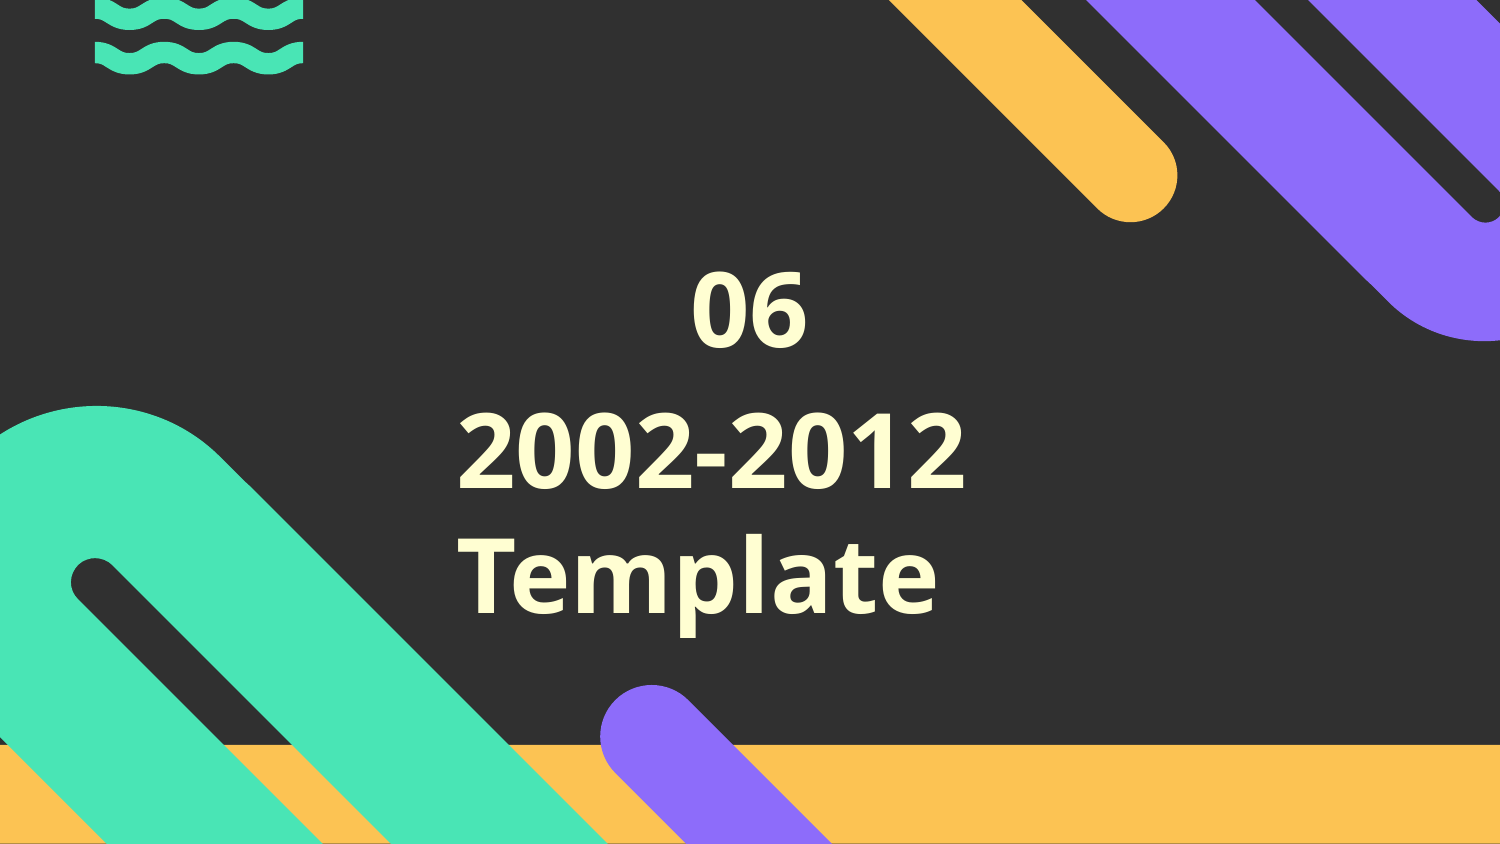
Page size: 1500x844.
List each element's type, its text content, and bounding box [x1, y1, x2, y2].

title 2002-2012 Template [441, 369, 1059, 670]
text_box [1086, 0, 1500, 342]
text_box [0, 405, 608, 844]
title 06 [645, 243, 855, 370]
text_box [888, 0, 1178, 223]
